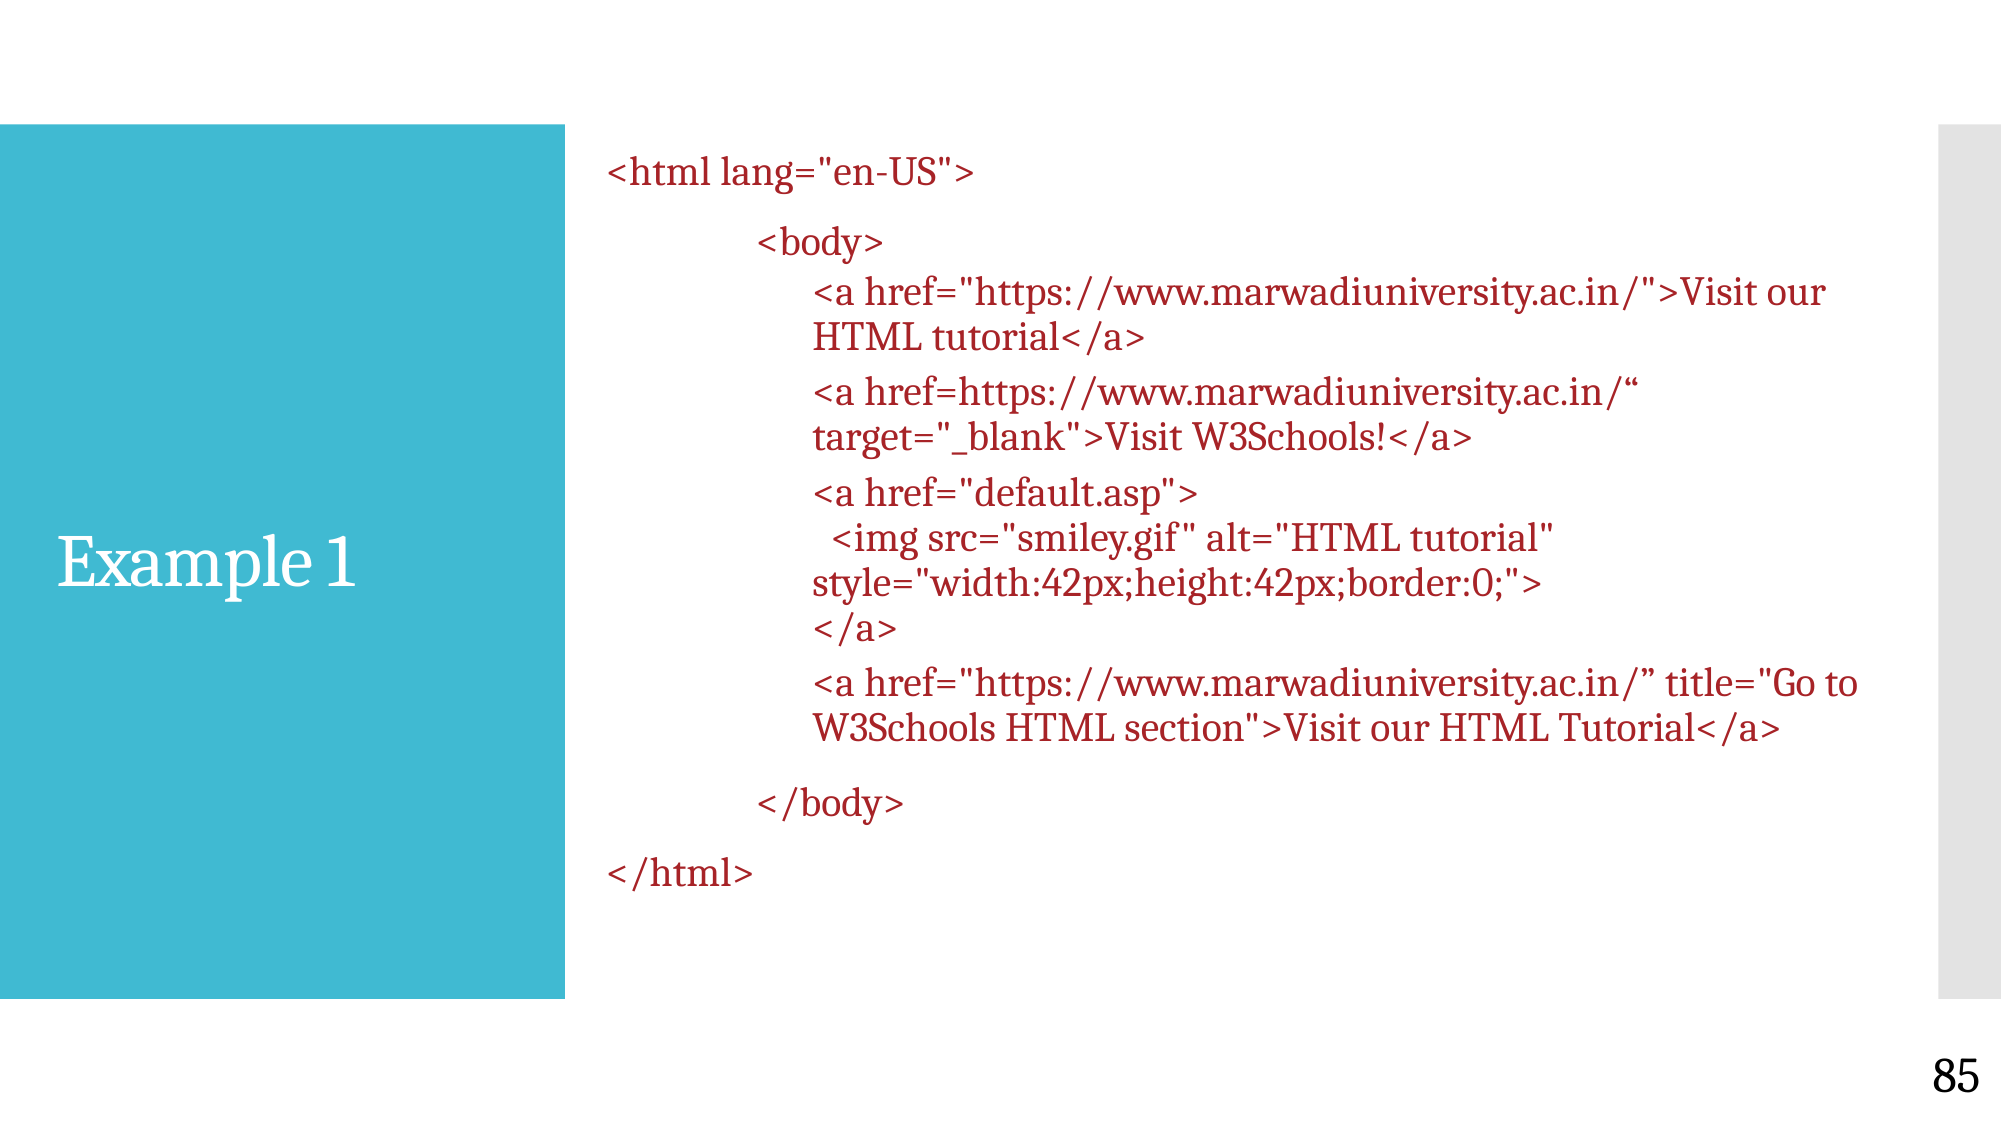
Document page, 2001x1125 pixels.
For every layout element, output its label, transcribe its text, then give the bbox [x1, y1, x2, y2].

slide_number 85 [1744, 1042, 1996, 1103]
list <html lang="en-US"> <body> <a href="https://www.marwadiuniversity.ac.in/">Visit our HTML tutorial</a> <a href=https://www.marwadiuniversity.ac.in/“ target="_blank">Visit W3Schools!</a> <a href="default.asp"> <img src="smiley.gif" alt="HTML tutorial" style="width:42px;height:42px;border:0;"> </a> <a href="https://www.marwadiuniversity.ac.in/” title="Go to W3Schools HTML section">Visit our HTML Tutorial</a> </body> </html> [591, 141, 1906, 982]
title Example 1 [41, 184, 525, 940]
